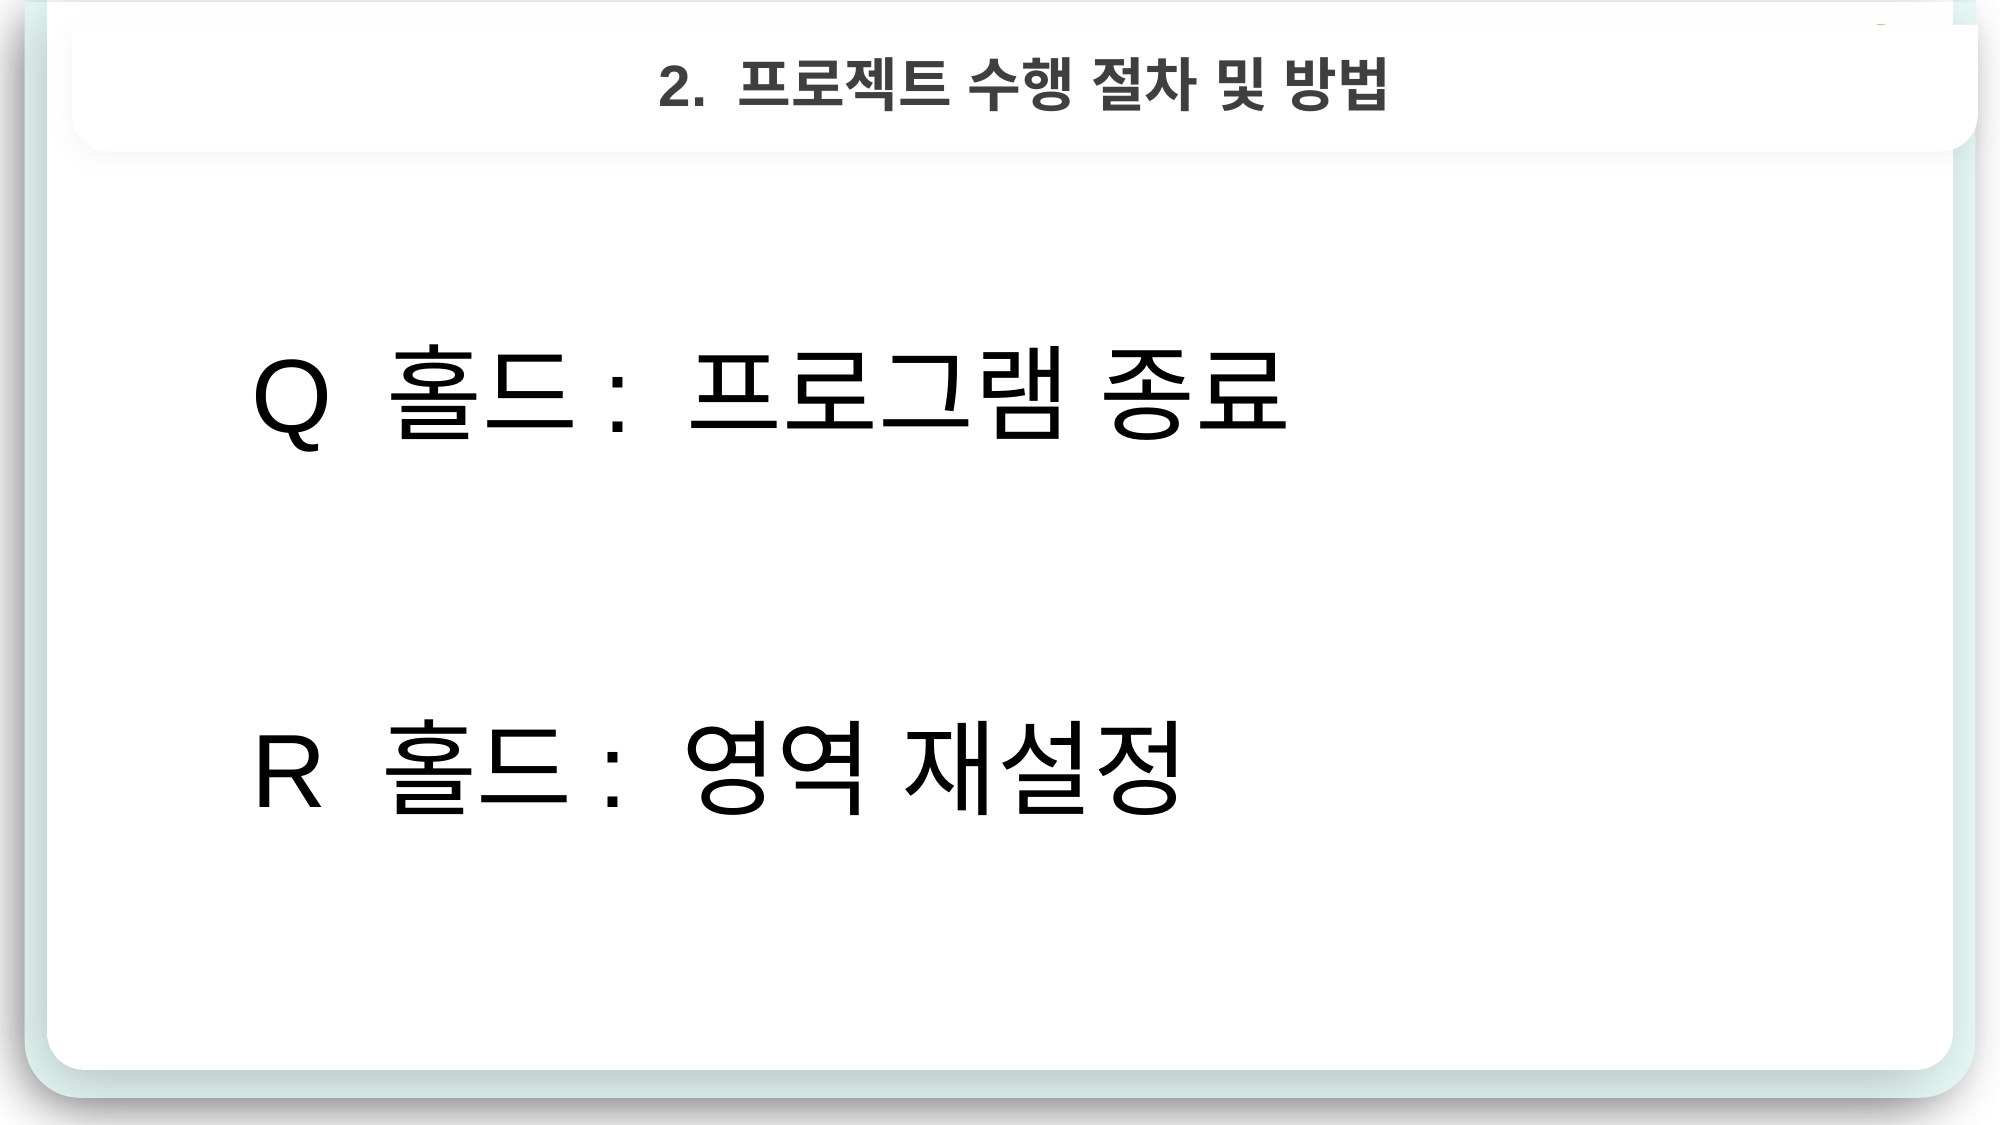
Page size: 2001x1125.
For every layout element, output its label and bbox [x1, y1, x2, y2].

text_box [24, 1, 1976, 1099]
